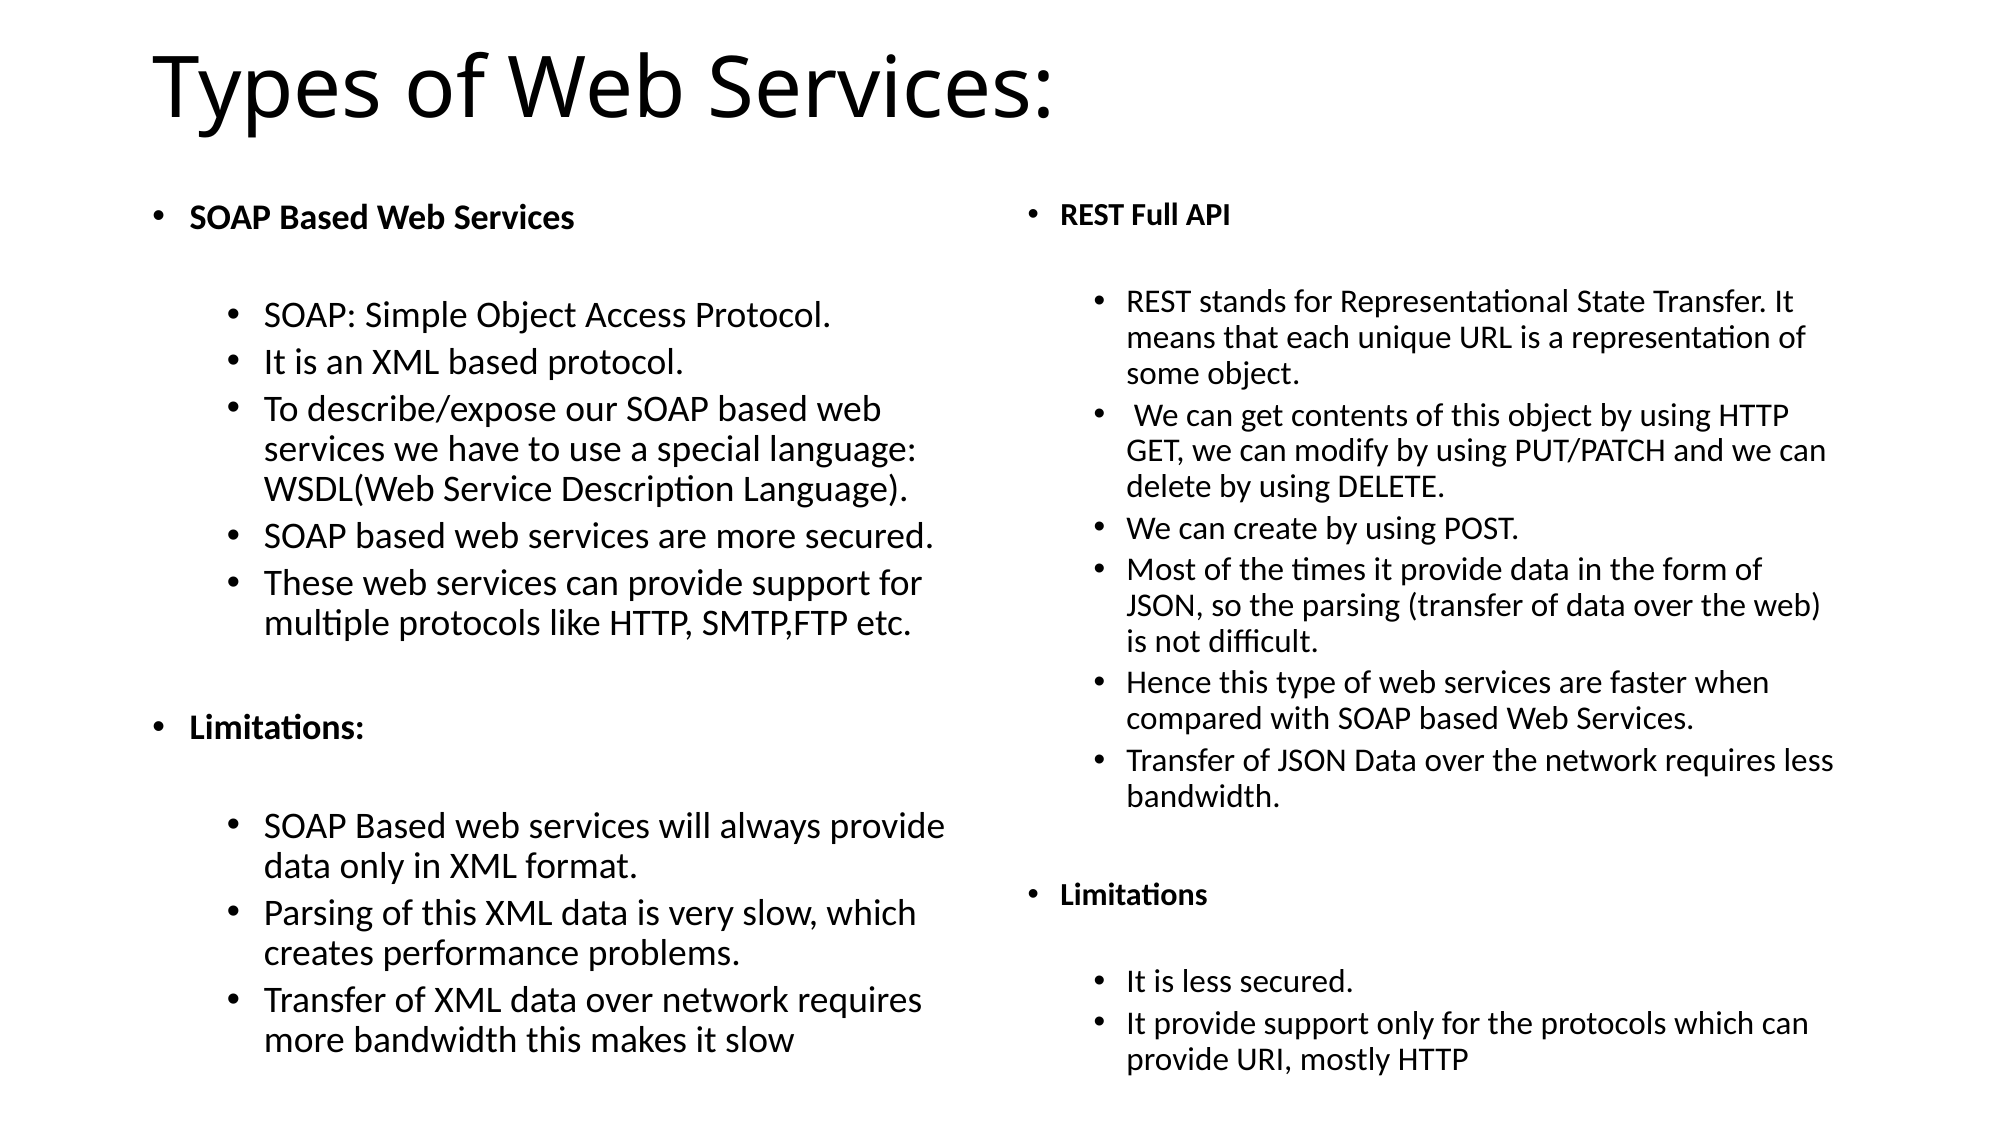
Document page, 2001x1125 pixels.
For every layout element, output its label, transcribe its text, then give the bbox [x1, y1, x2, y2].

title Types of Web Services: [137, 35, 1863, 144]
list SOAP Based Web Services SOAP: Simple Object Access Protocol. It is an XML based protocol. To describe/expose our SOAP based web services we have to use a special language: WSDL(Web Service Description Language). SOAP based web services are more secured. These web services can provide support for multiple protocols like HTTP, SMTP,FTP etc. Limitations: SOAP Based web services will always provide data only in XML format. Parsing of this XML data is very slow, which creates performance problems. Transfer of XML data over network requires more bandwidth this makes it slow [137, 190, 988, 1090]
list REST Full API REST stands for Representational State Transfer. It means that each unique URL is a representation of some object. We can get contents of this object by using HTTP GET, we can modify by using PUT/PATCH and we can delete by using DELETE. We can create by using POST. Most of the times it provide data in the form of JSON, so the parsing (transfer of data over the web) is not difficult. Hence this type of web services are faster when compared with SOAP based Web Services. Transfer of JSON Data over the network requires less bandwidth. Limitations It is less secured. It provide support only for the protocols which can provide URI, mostly HTTP [1012, 190, 1863, 1090]
